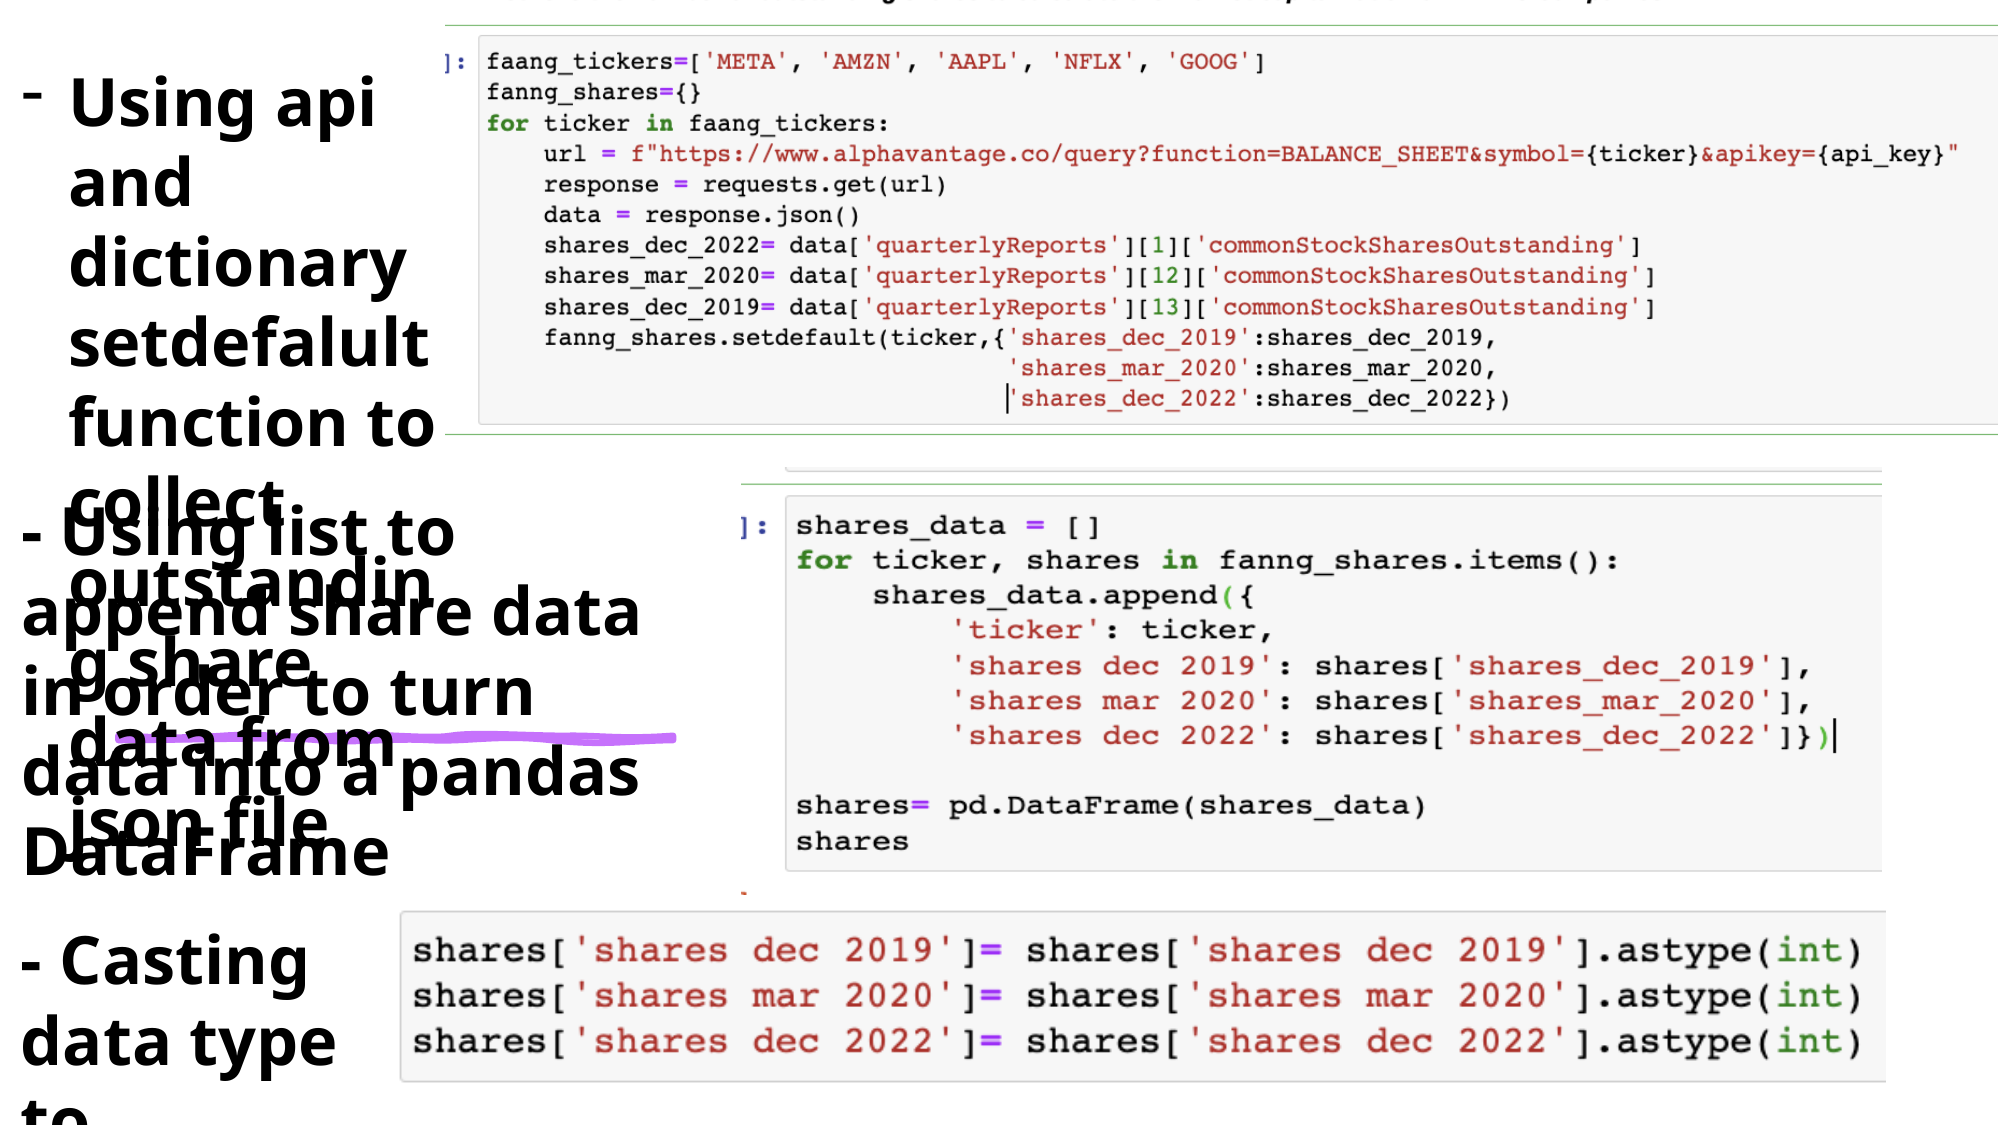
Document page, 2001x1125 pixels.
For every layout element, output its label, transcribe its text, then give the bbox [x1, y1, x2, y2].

text_box - Casting data type to integer [6, 910, 357, 1125]
picture [445, 0, 1998, 443]
picture [395, 906, 1886, 1108]
text_box - Using list to append share data in order to turn data into a pandas DataFrame [6, 481, 677, 896]
text_box [0, 0, 2000, 1125]
text_box Using api and dictionary setdefalult function to collect outstanding share data from json file [6, 52, 486, 481]
picture [741, 467, 1882, 895]
